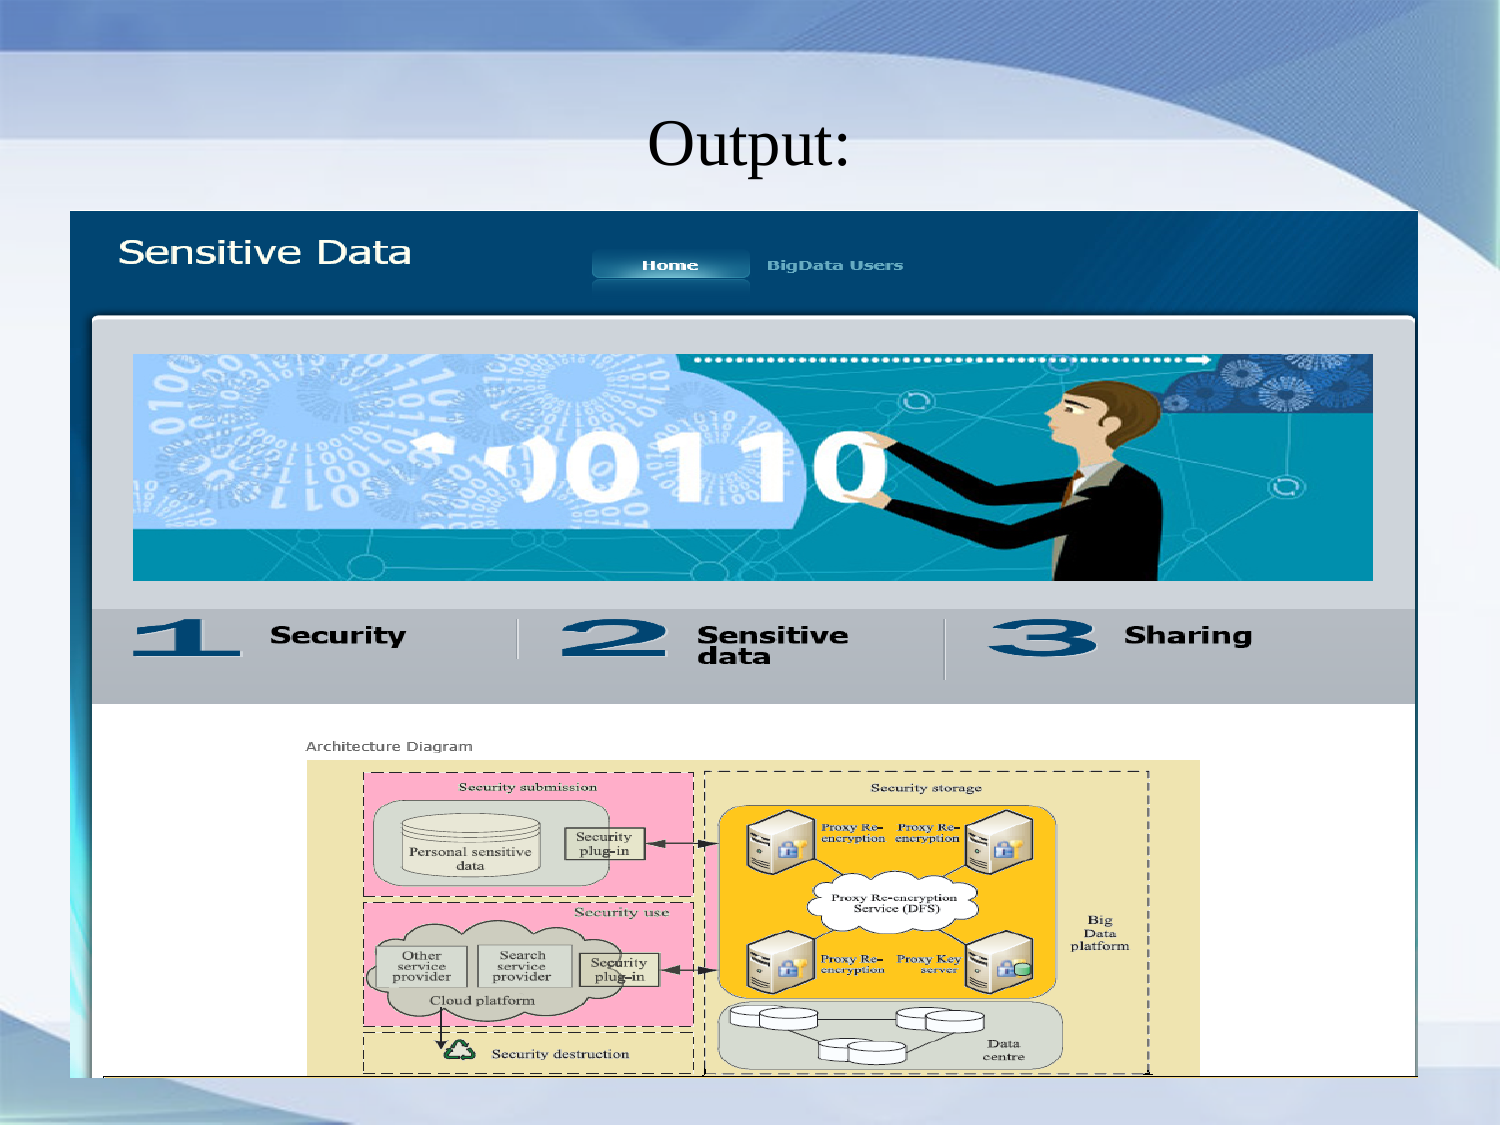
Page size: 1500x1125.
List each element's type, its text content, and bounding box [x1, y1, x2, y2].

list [70, 210, 1419, 1079]
title Output: [75, 45, 1425, 233]
